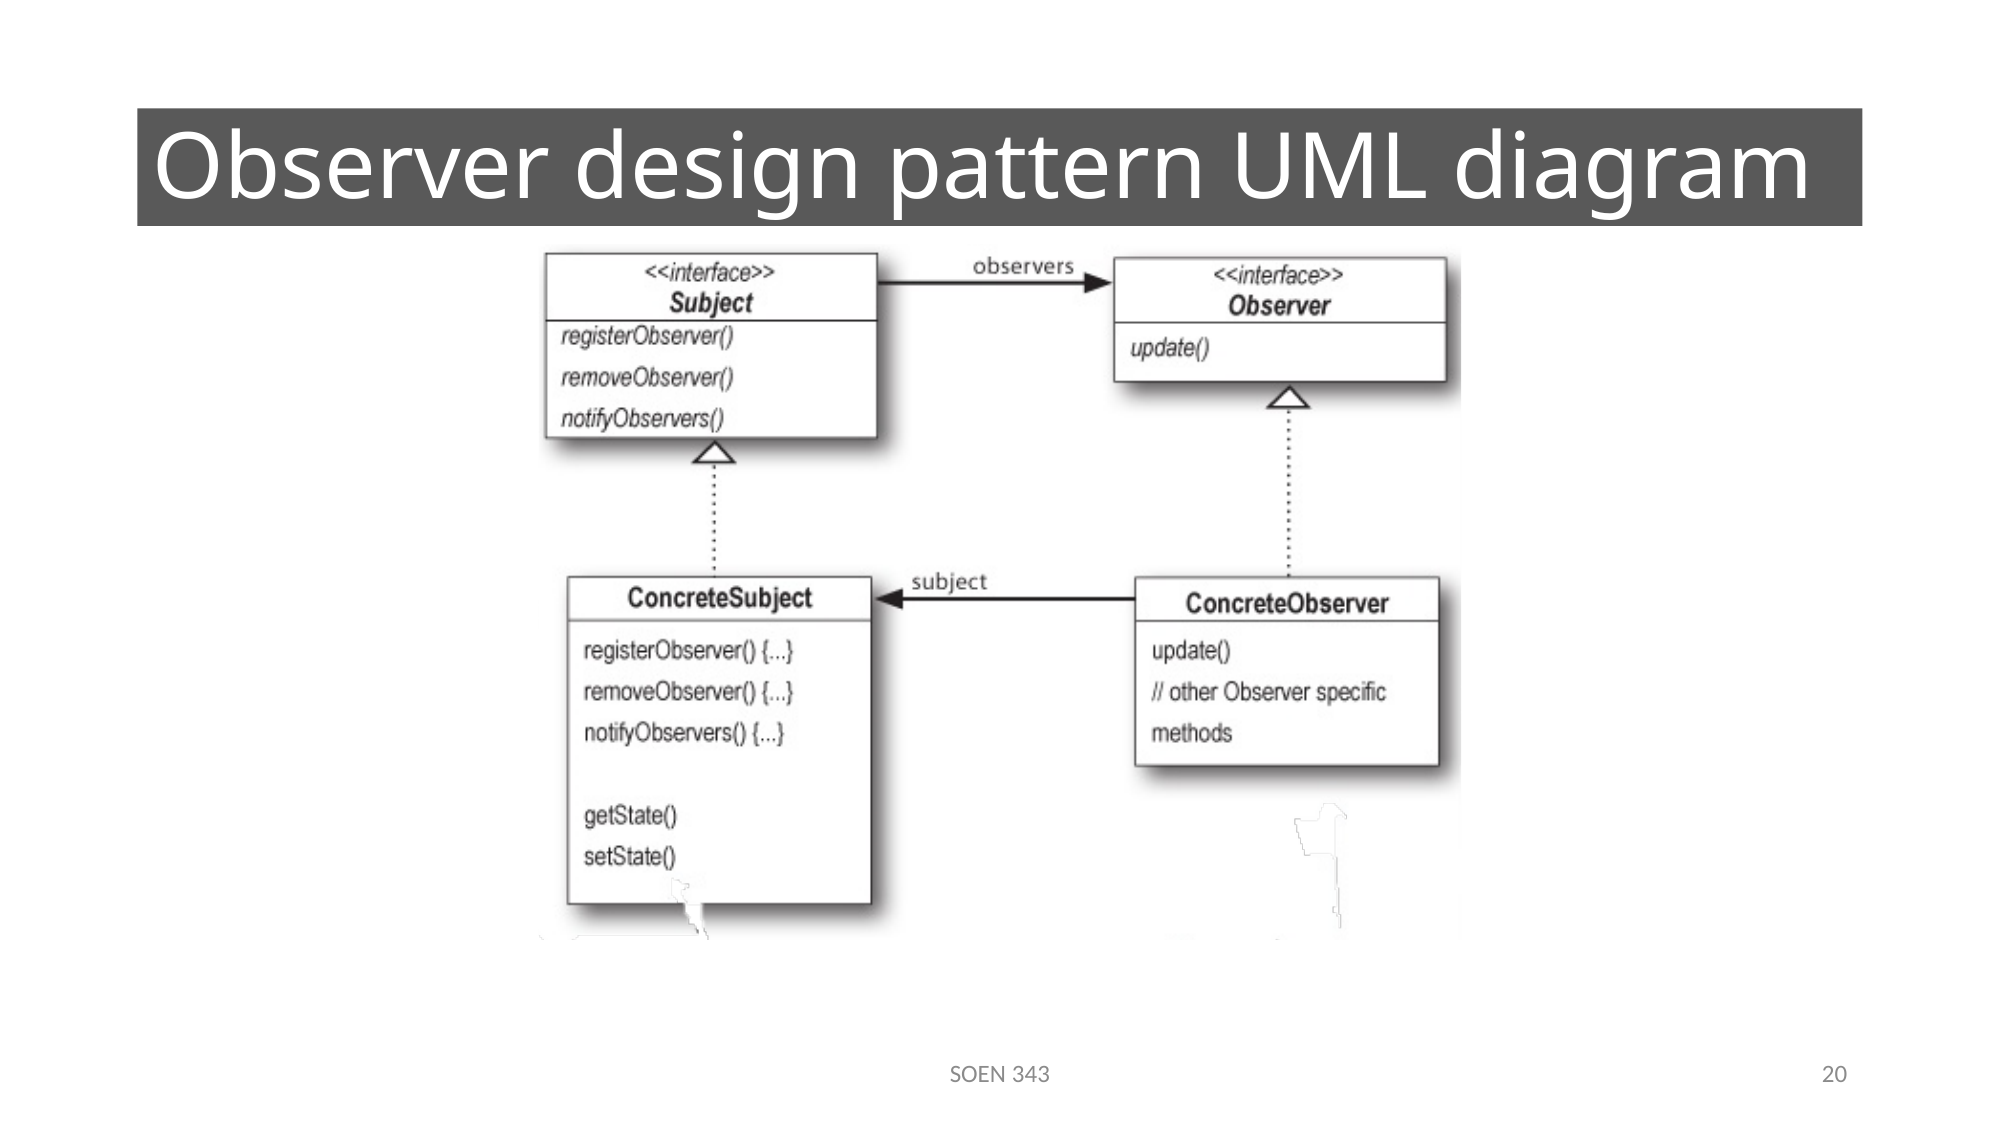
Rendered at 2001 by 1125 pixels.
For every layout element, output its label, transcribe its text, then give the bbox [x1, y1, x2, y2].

footer SOEN 343 [662, 1042, 1338, 1103]
picture [538, 244, 1462, 940]
title Observer design pattern UML diagram [137, 59, 1863, 278]
slide_number 20 [1412, 1042, 1863, 1103]
